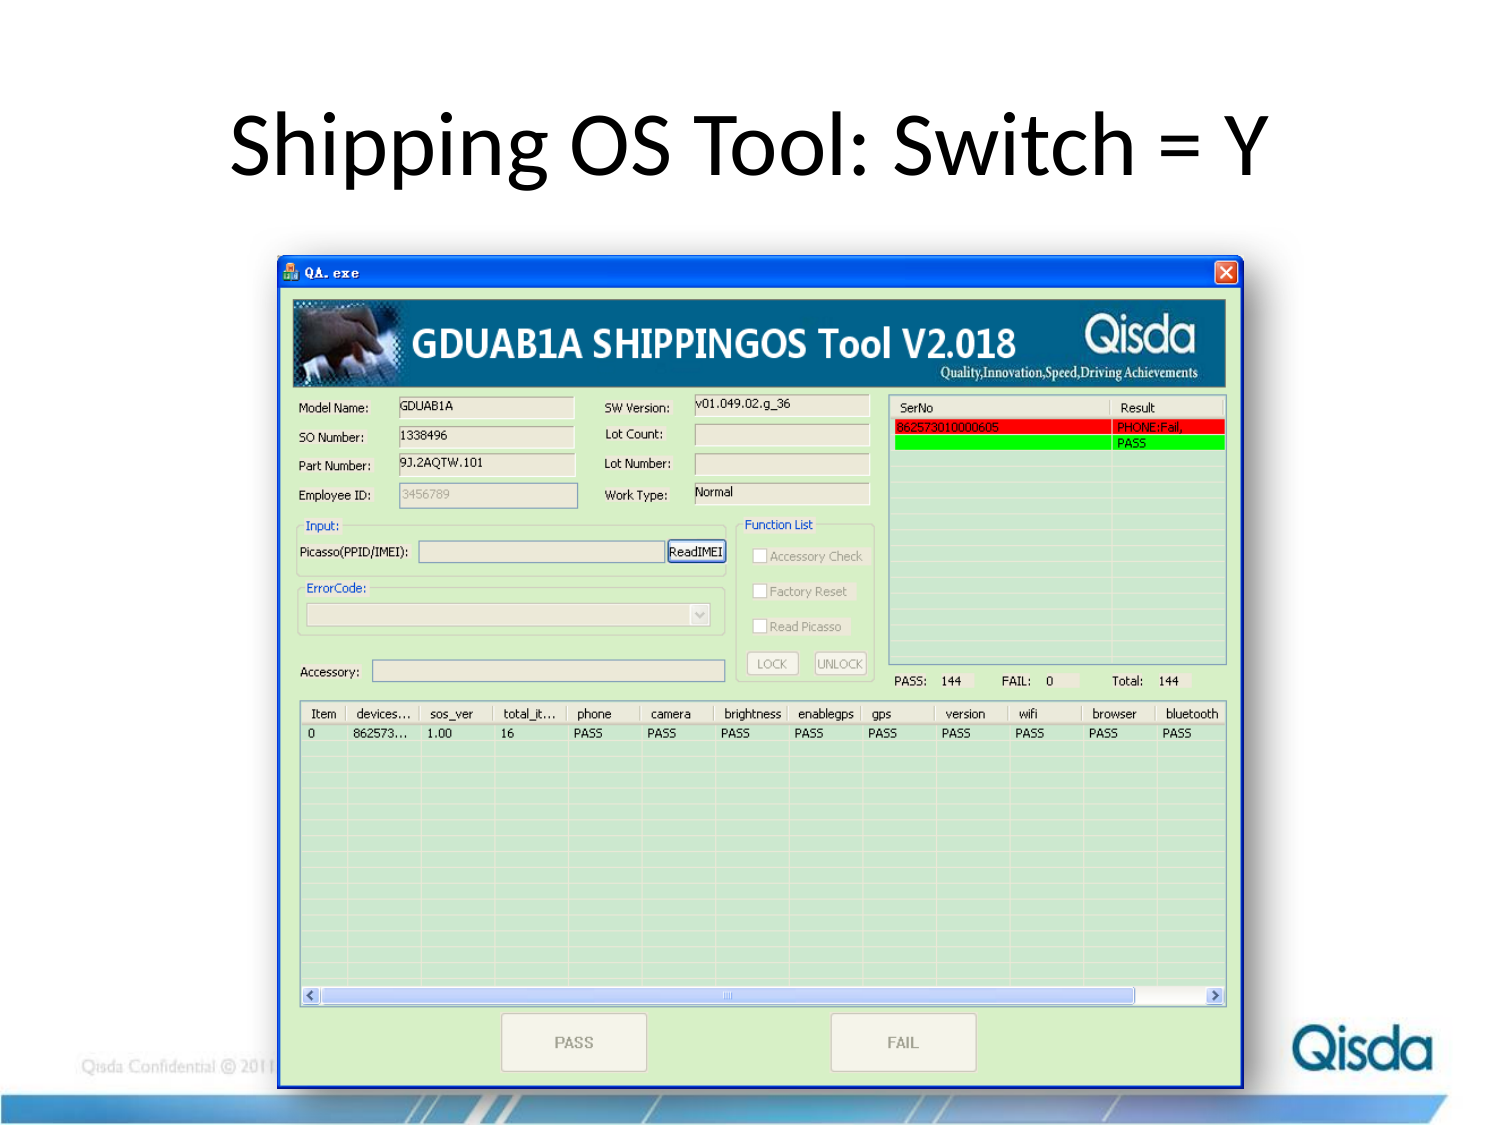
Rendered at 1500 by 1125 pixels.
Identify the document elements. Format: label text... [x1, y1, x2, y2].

picture [0, 0, 1500, 1125]
title Shipping OS Tool: Switch = Y [75, 45, 1425, 233]
